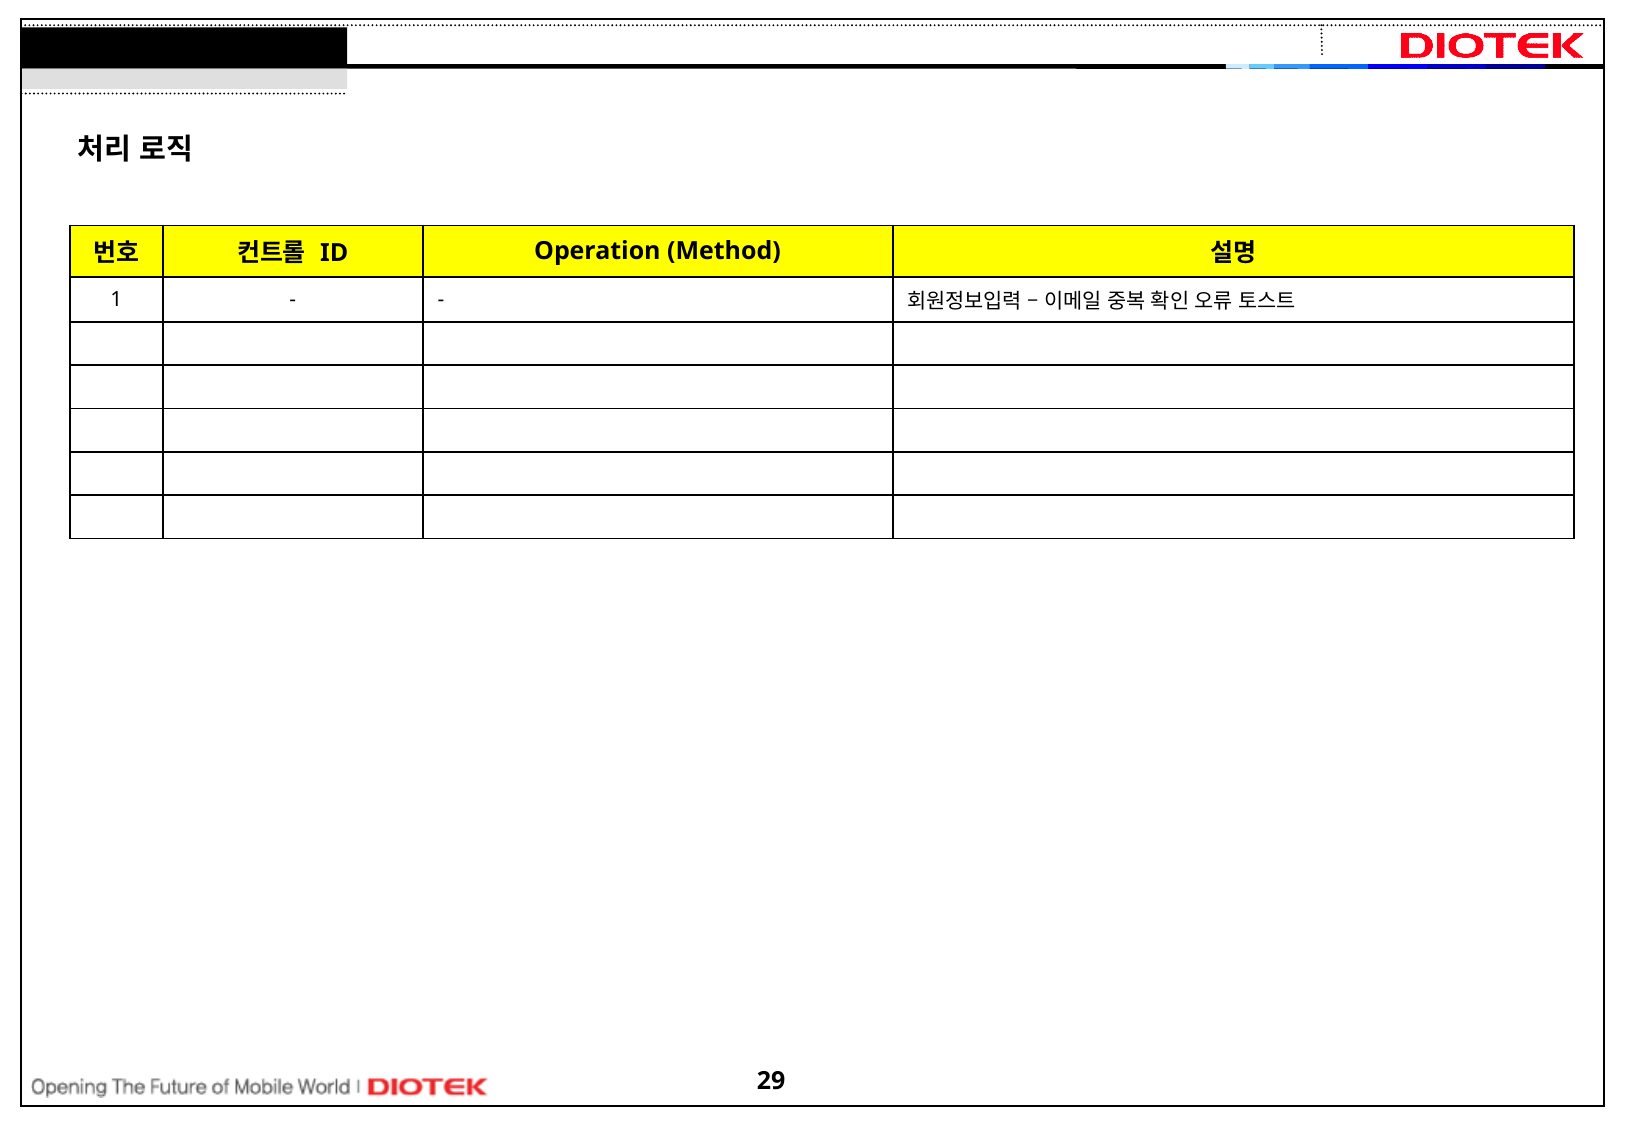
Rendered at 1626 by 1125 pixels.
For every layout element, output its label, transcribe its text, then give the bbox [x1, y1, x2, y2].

table_cell [164, 409, 422, 451]
table_cell - [424, 278, 892, 321]
table_header 컨트롤 ID [164, 226, 422, 276]
table_cell [71, 453, 162, 494]
table_cell [424, 366, 892, 408]
table_header 번호 [71, 226, 162, 276]
table_cell [424, 496, 892, 538]
table_cell - [164, 278, 422, 321]
picture [1401, 33, 1584, 58]
table_cell [71, 409, 162, 451]
table_cell [894, 496, 1573, 538]
table_header Operation (Method) [424, 226, 892, 276]
table_cell [424, 323, 892, 364]
table_cell [164, 453, 422, 494]
table_cell [894, 409, 1573, 451]
picture [31, 1066, 508, 1098]
table_cell 1 [71, 278, 162, 321]
table_cell [424, 453, 892, 494]
table_cell [424, 409, 892, 451]
table_cell [894, 323, 1573, 364]
table_cell [894, 453, 1573, 494]
table_cell [164, 366, 422, 408]
text_box 처리 로직 [62, 123, 364, 174]
table_cell [71, 323, 162, 364]
table_cell [164, 323, 422, 364]
table_cell [164, 496, 422, 538]
table_cell [894, 366, 1573, 408]
table_cell [71, 496, 162, 538]
table_header 설명 [894, 226, 1573, 276]
table_cell [71, 366, 162, 408]
table_cell 회원정보입력 – 이메일 중복 확인 오류 토스트 [894, 278, 1573, 321]
